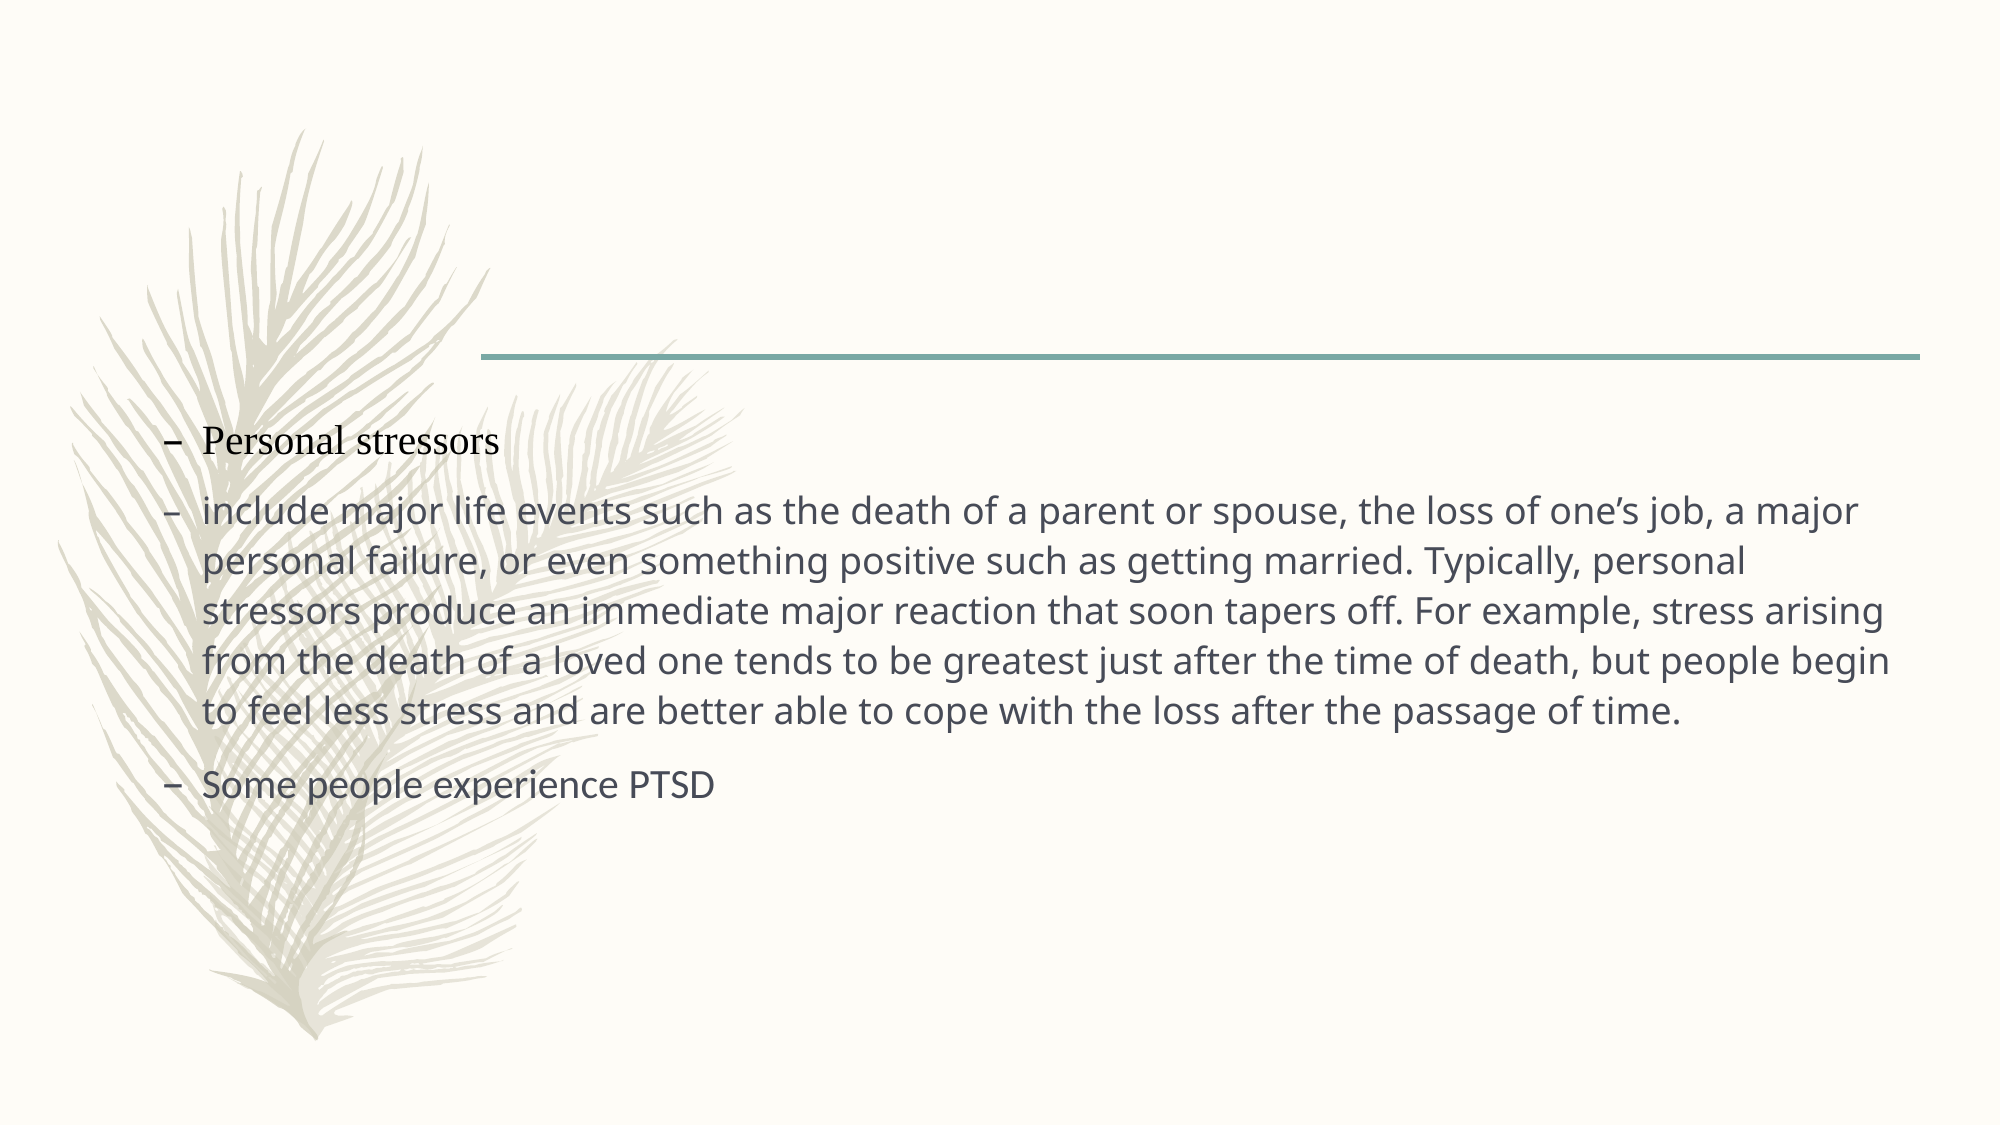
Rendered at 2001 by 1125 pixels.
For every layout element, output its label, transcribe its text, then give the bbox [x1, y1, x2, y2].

list Personal stressors include major life events such as the death of a parent or spouse, the loss of one’s job, a major personal failure, or even something positive such as getting married. Typically, personal stressors produce an immediate major reaction that soon tapers off. For example, stress arising from the death of a loved one tends to be greatest just after the time of death, but people begin to feel less stress and are better able to cope with the loss after the passage of time. Some people experience PTSD [147, 399, 1920, 999]
